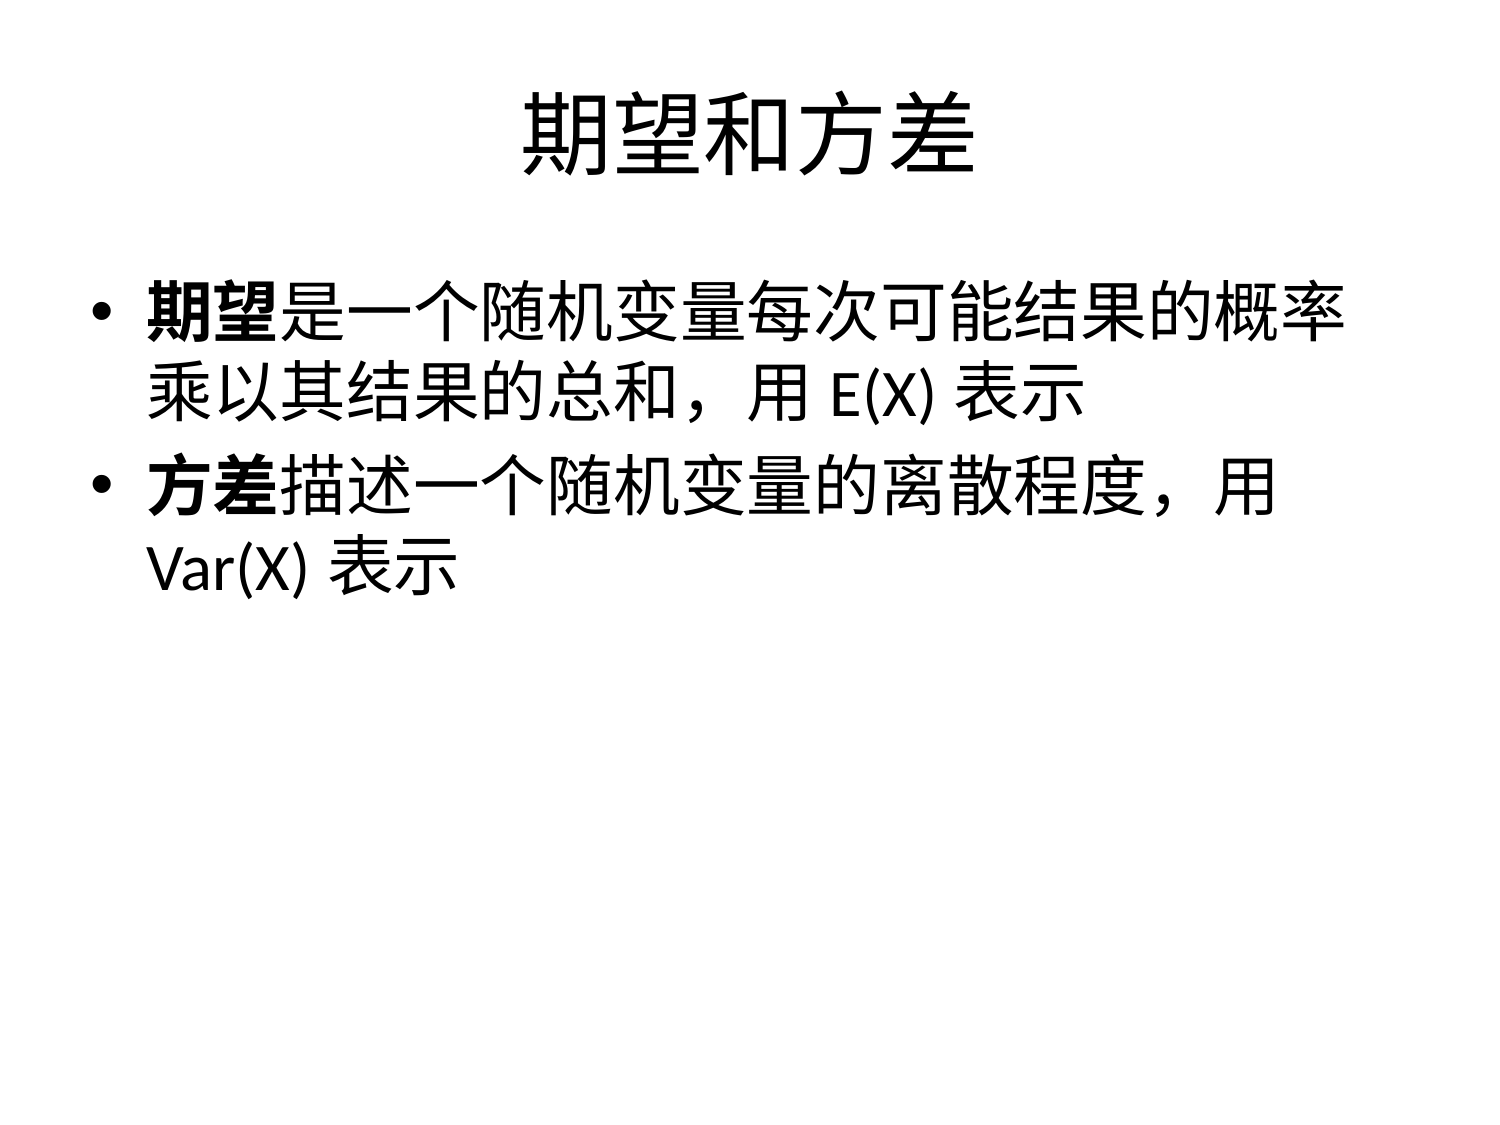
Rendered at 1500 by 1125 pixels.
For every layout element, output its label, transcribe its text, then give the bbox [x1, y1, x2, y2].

title 期望和方差 [74, 44, 1426, 233]
list 期望是一个随机变量每次可能结果的概率乘以其结果的总和，用E(X)表示 方差描述一个随机变量的离散程度，用Var(X)表示 [74, 262, 1426, 1076]
